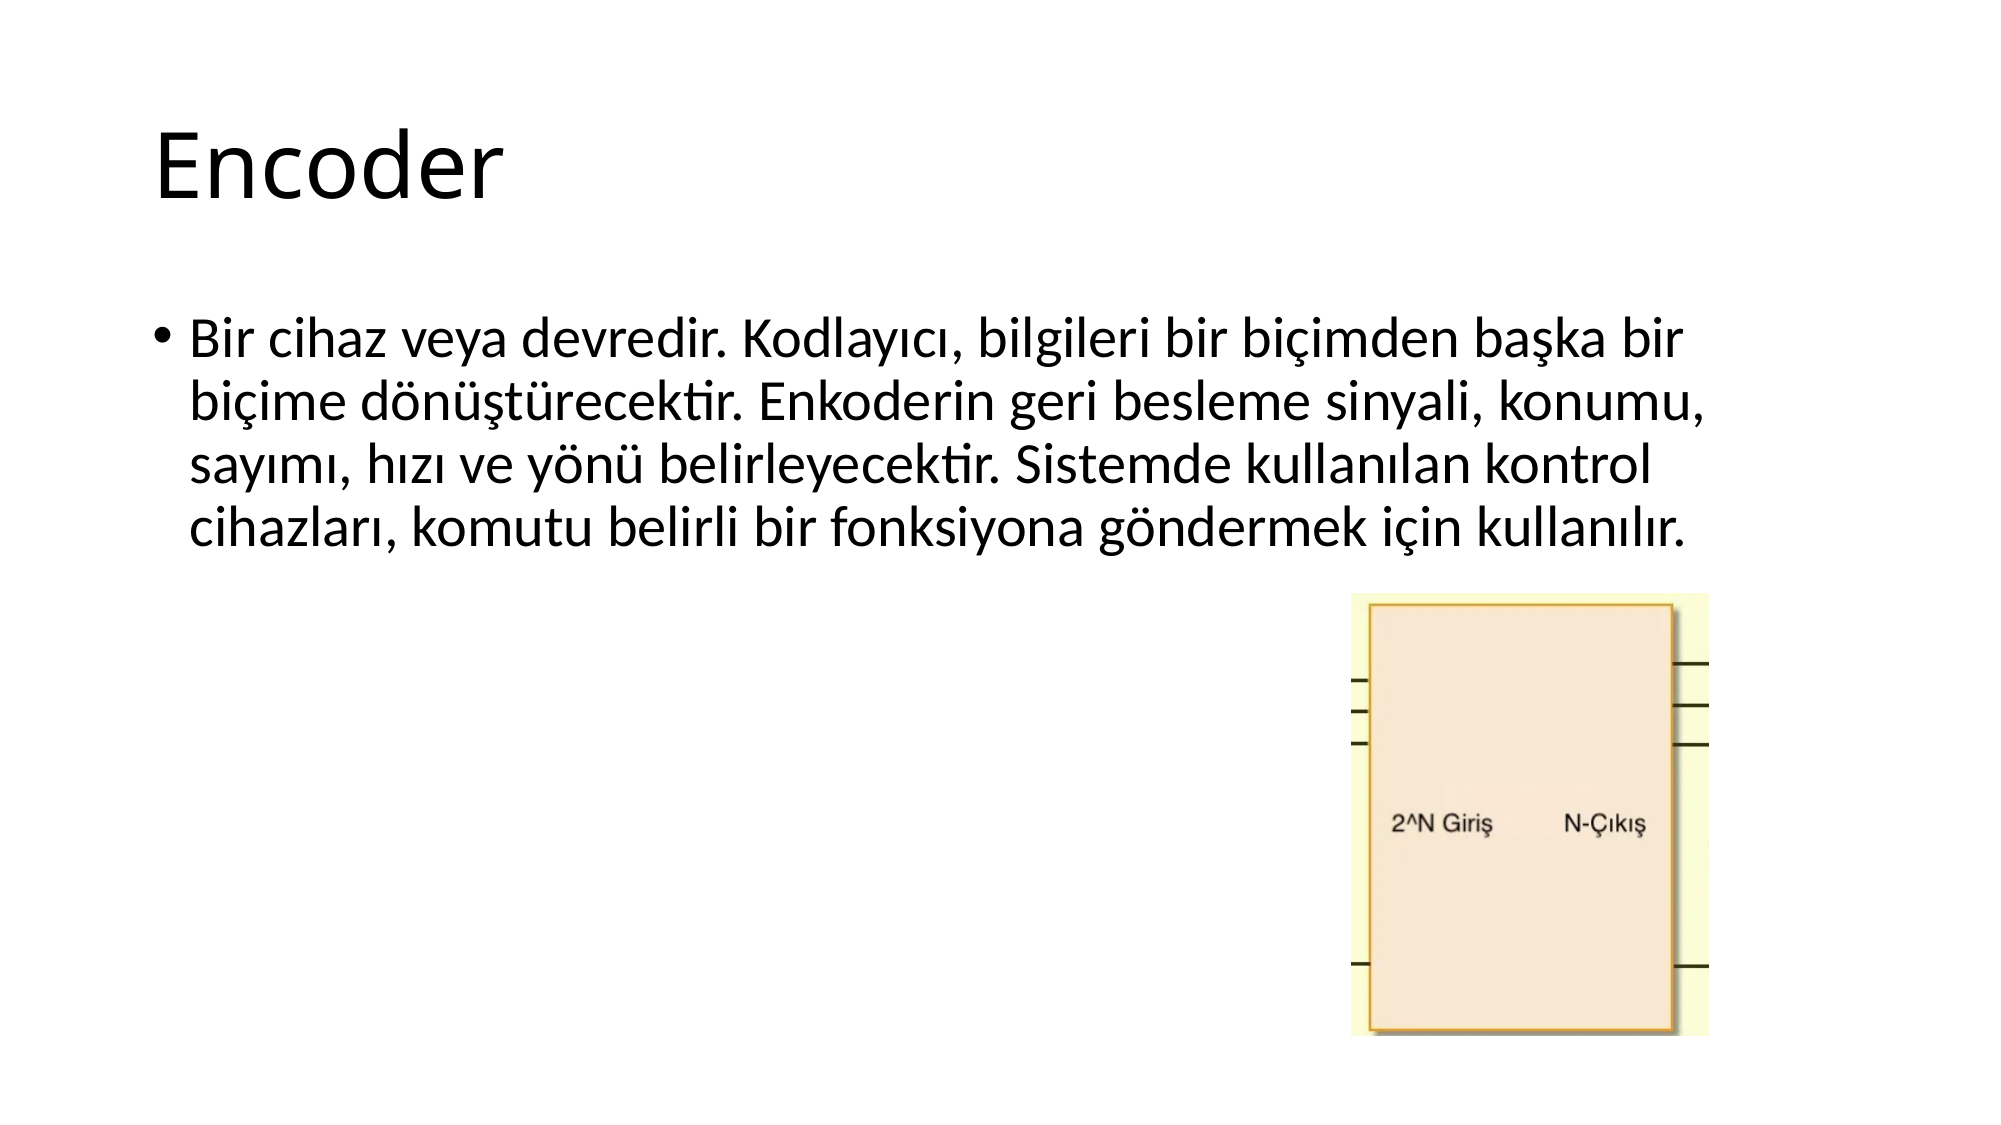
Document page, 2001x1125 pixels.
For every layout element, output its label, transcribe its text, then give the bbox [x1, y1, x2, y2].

list Bir cihaz veya devredir. Kodlayıcı, bilgileri bir biçimden başka bir biçime dönüştürecektir. Enkoderin geri besleme sinyali, konumu, sayımı, hızı ve yönü belirleyecektir. Sistemde kullanılan kontrol cihazları, komutu belirli bir fonksiyona göndermek için kullanılır. [137, 299, 1863, 1014]
title Encoder [137, 59, 1863, 278]
picture [1351, 593, 1709, 1036]
